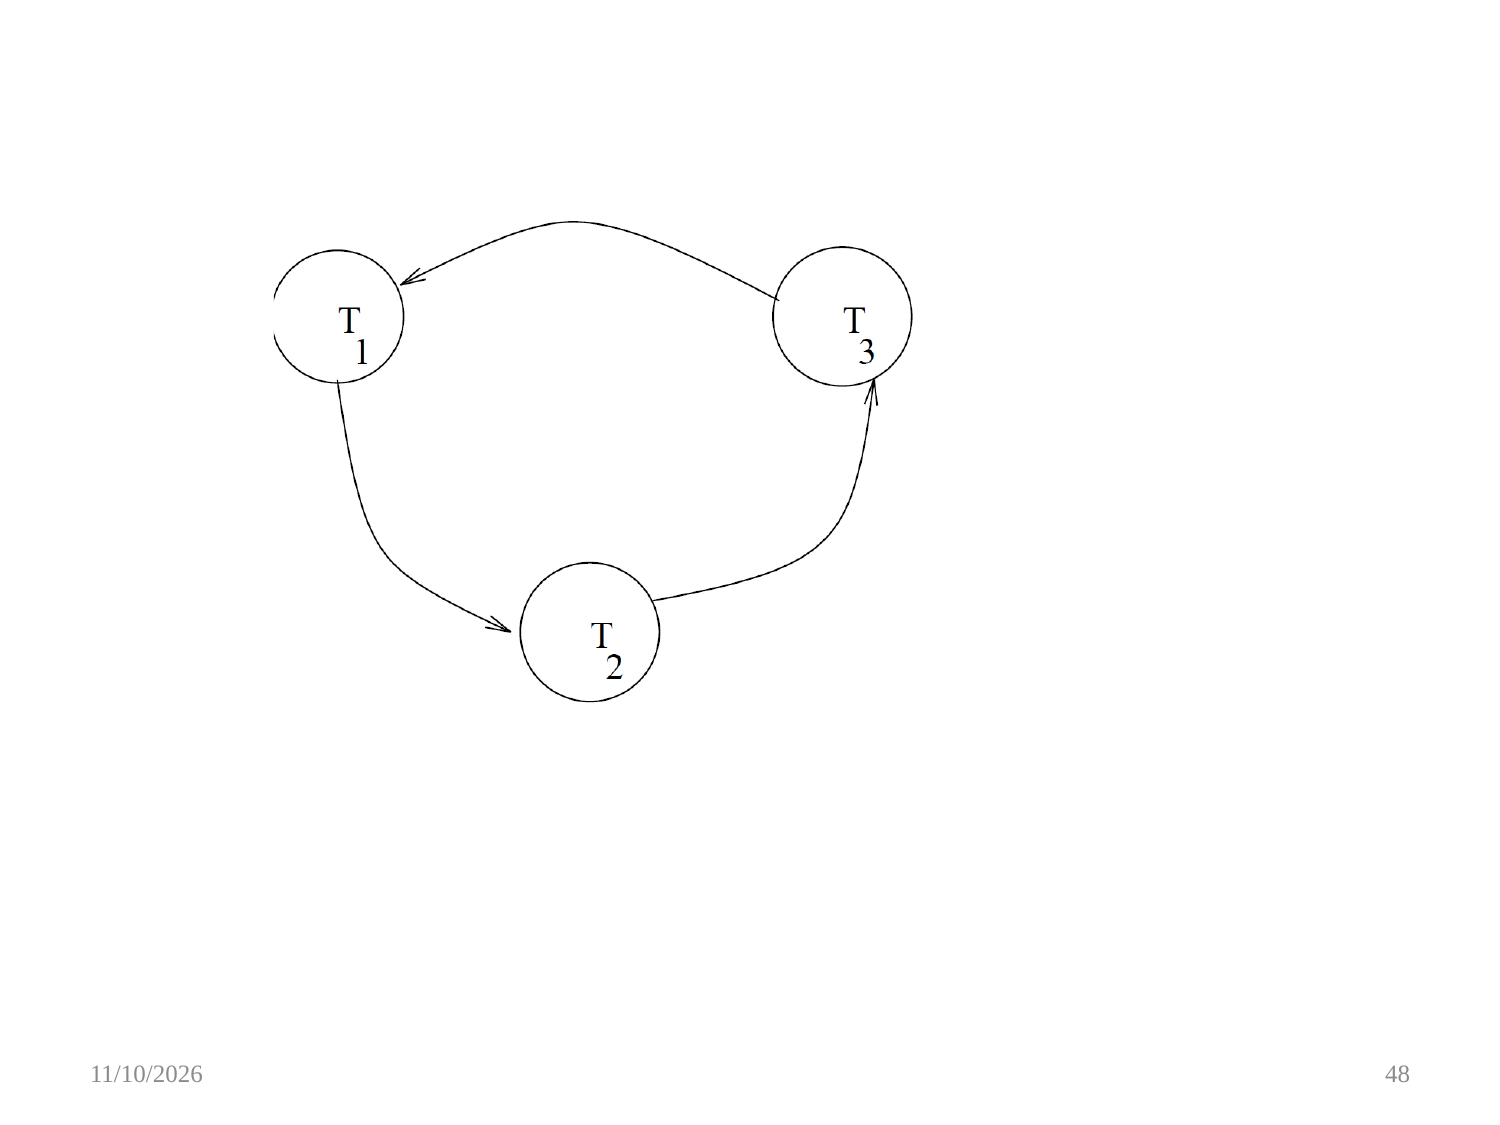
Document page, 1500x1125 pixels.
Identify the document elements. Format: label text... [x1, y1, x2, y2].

picture [243, 187, 937, 724]
slide_number 48 [1074, 1042, 1425, 1103]
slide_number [75, 1042, 425, 1103]
